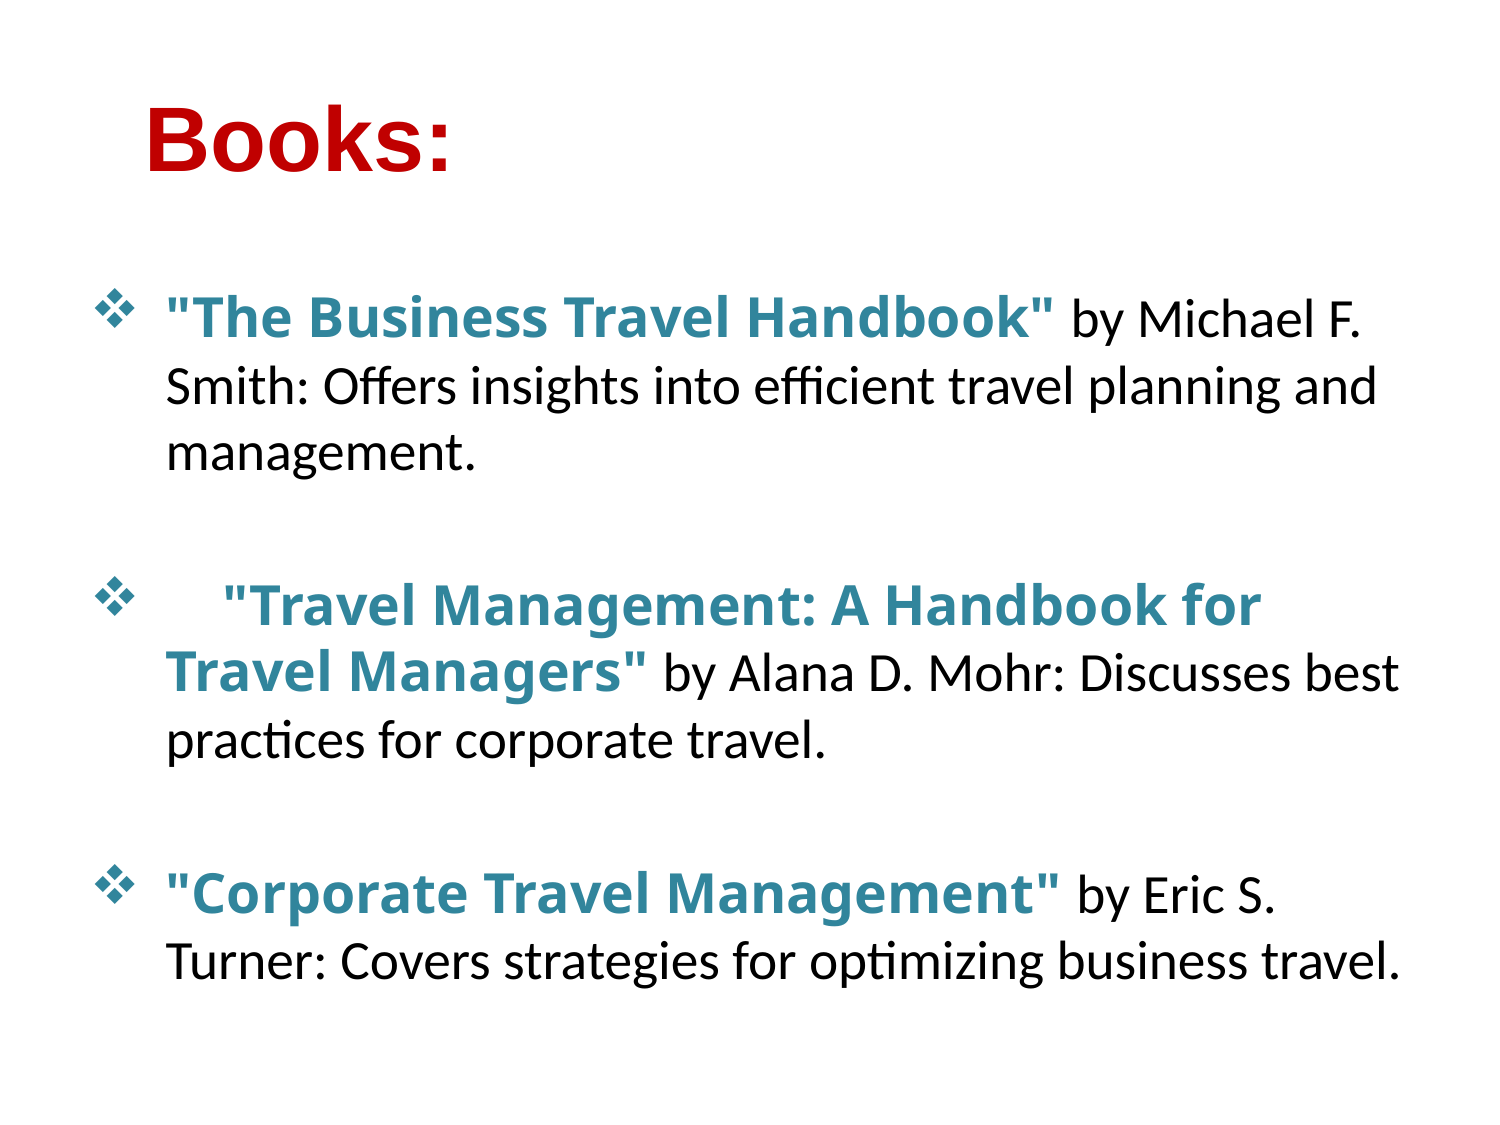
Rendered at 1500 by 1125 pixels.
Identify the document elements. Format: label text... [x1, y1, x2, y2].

title Books: [75, 37, 525, 233]
list "The Business Travel Handbook" by Michael F. Smith: Offers insights into efficient travel planning and management. "Travel Management: A Handbook for Travel Managers" by Alana D. Mohr: Discusses best practices for corporate travel. "Corporate Travel Management" by Eric S. Turner: Covers strategies for optimizing business travel. [75, 275, 1425, 1018]
